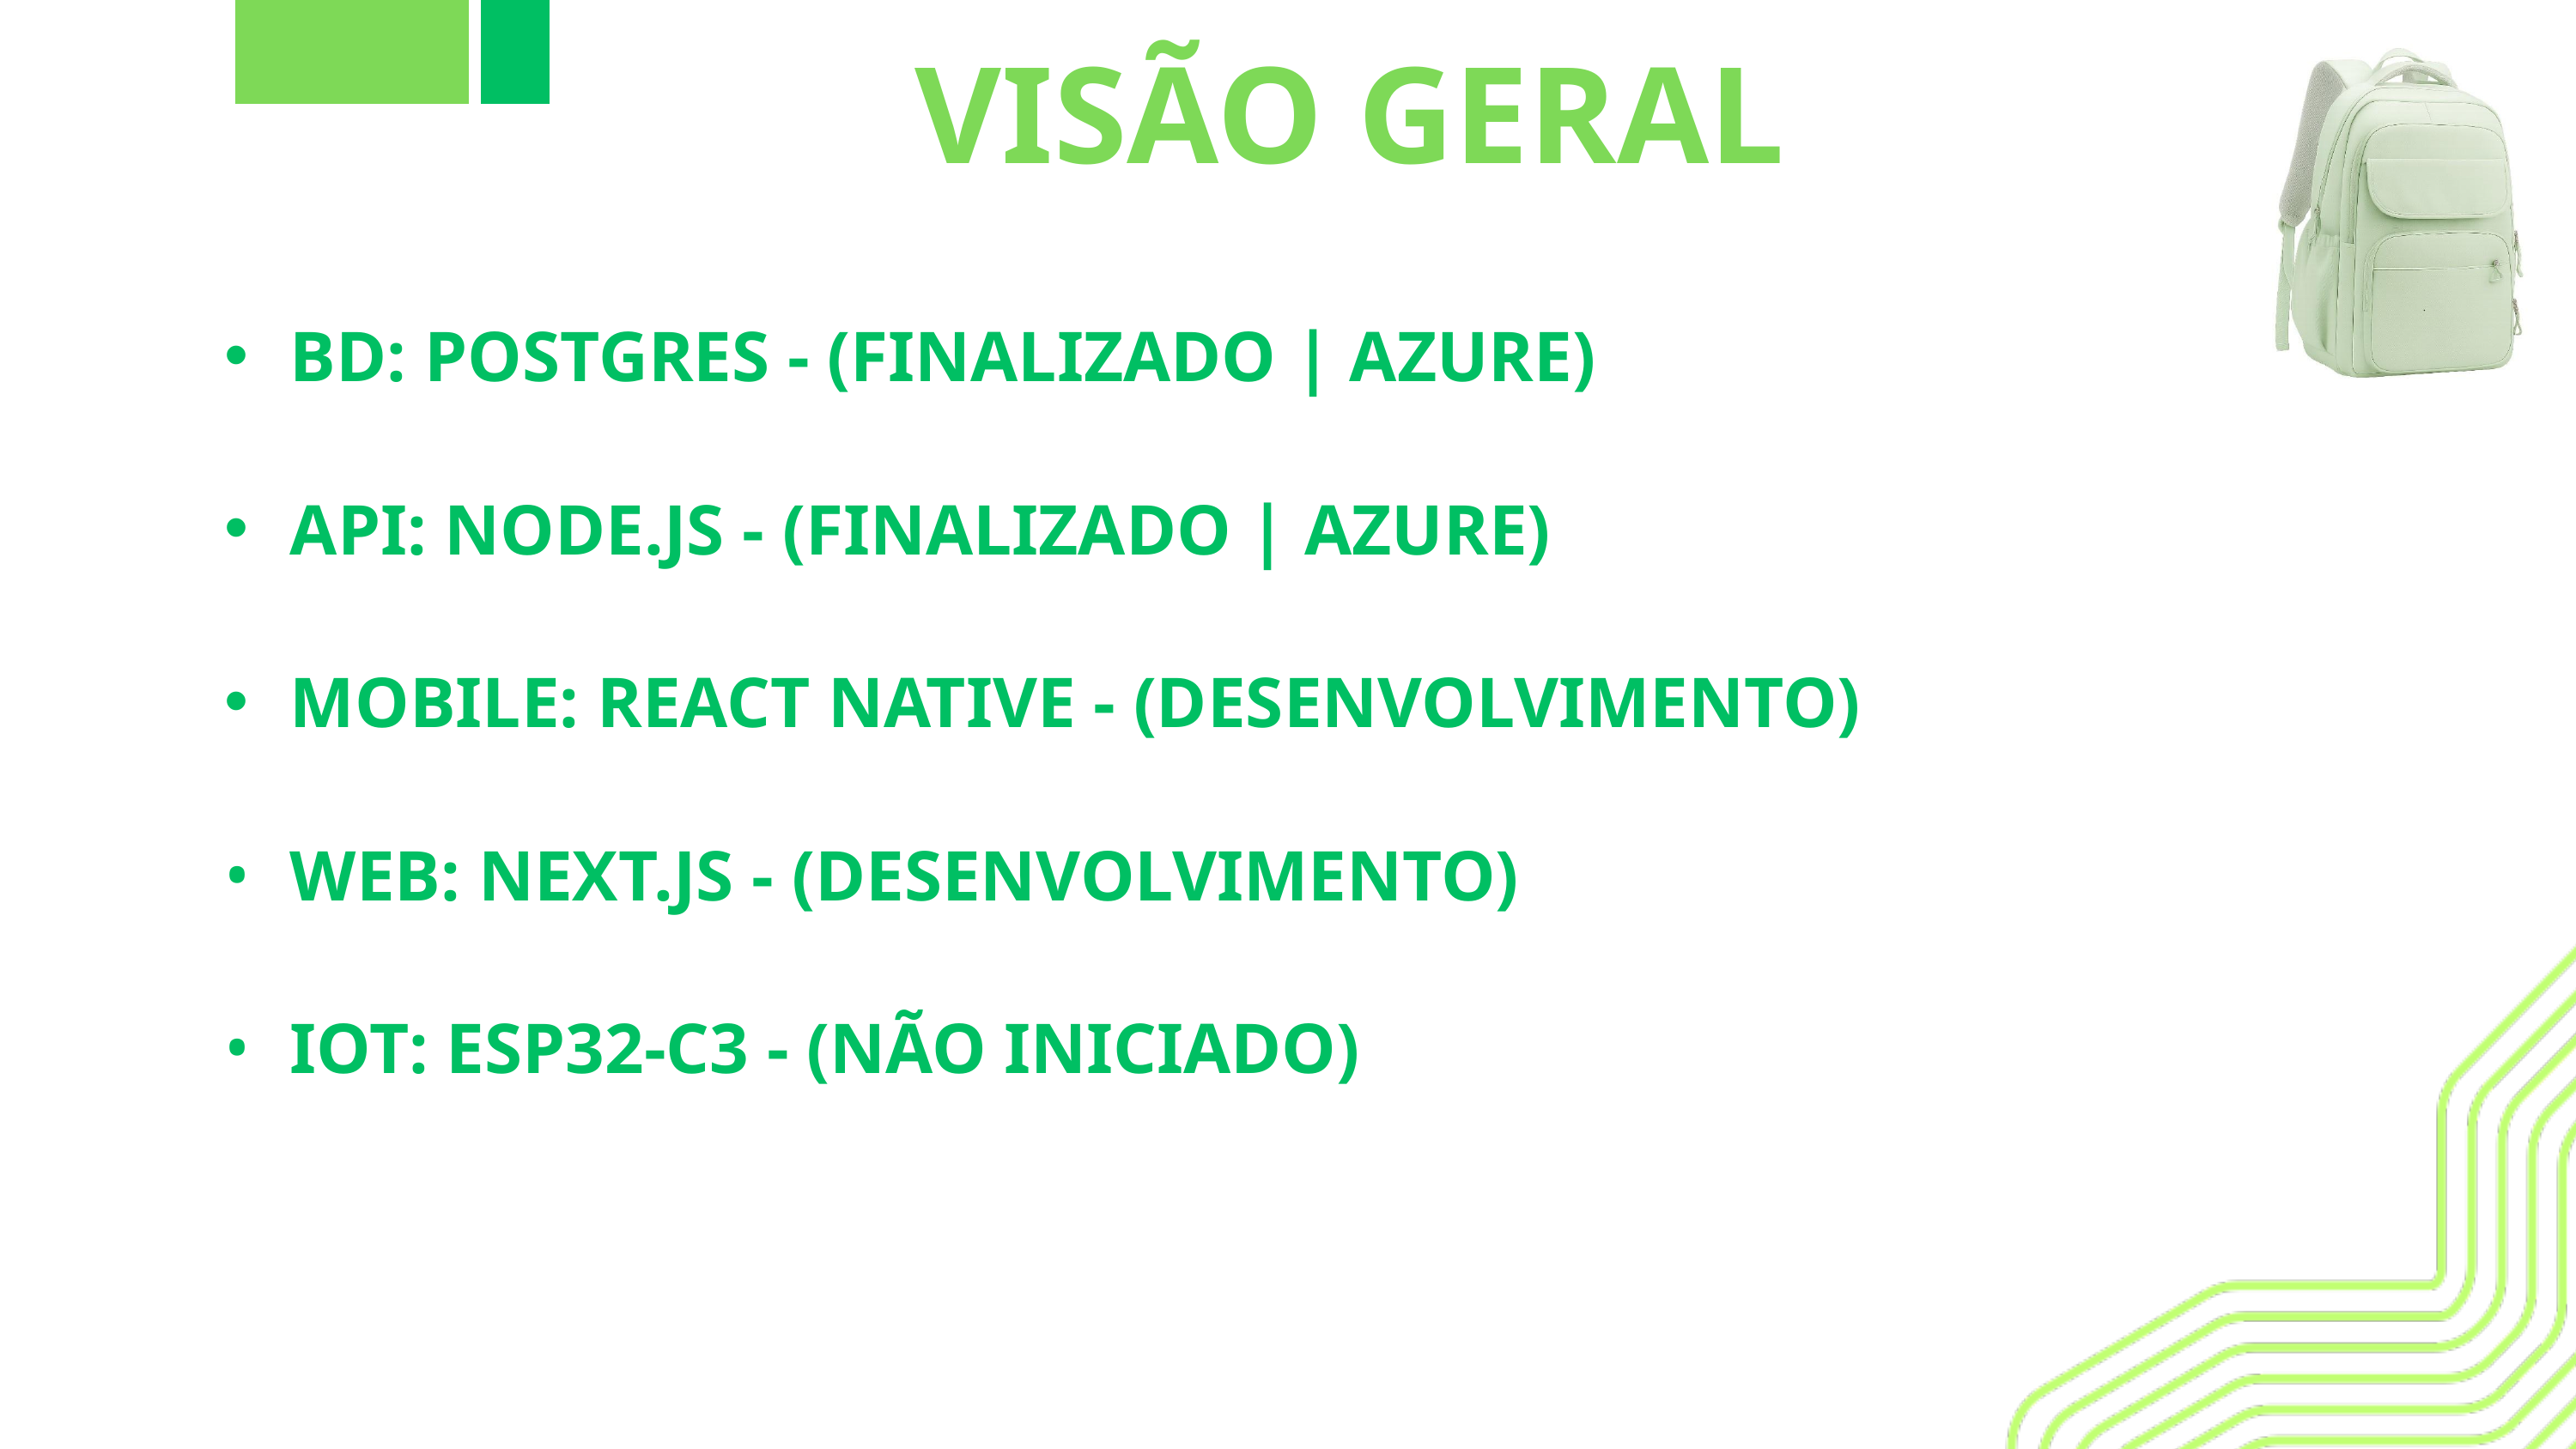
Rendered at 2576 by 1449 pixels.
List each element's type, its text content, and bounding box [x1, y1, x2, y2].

text_box VISÃO GERAL [914, 23, 1808, 191]
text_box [480, 0, 550, 104]
text_box [2254, 0, 2548, 440]
text_box [2004, 873, 2576, 1449]
text_box BD: POSTGRES - (FINALIZADO | AZURE) API: NODE.JS - (FINALIZADO | AZURE) MOBILE: REACT NATIVE - (DESENVOLVIMENTO) WEB: NEXT.JS - (DESENVOLVIMENTO) IOT: ESP32-C3 - (NÃO INICIADO) [139, 308, 2342, 1275]
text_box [234, 0, 470, 104]
